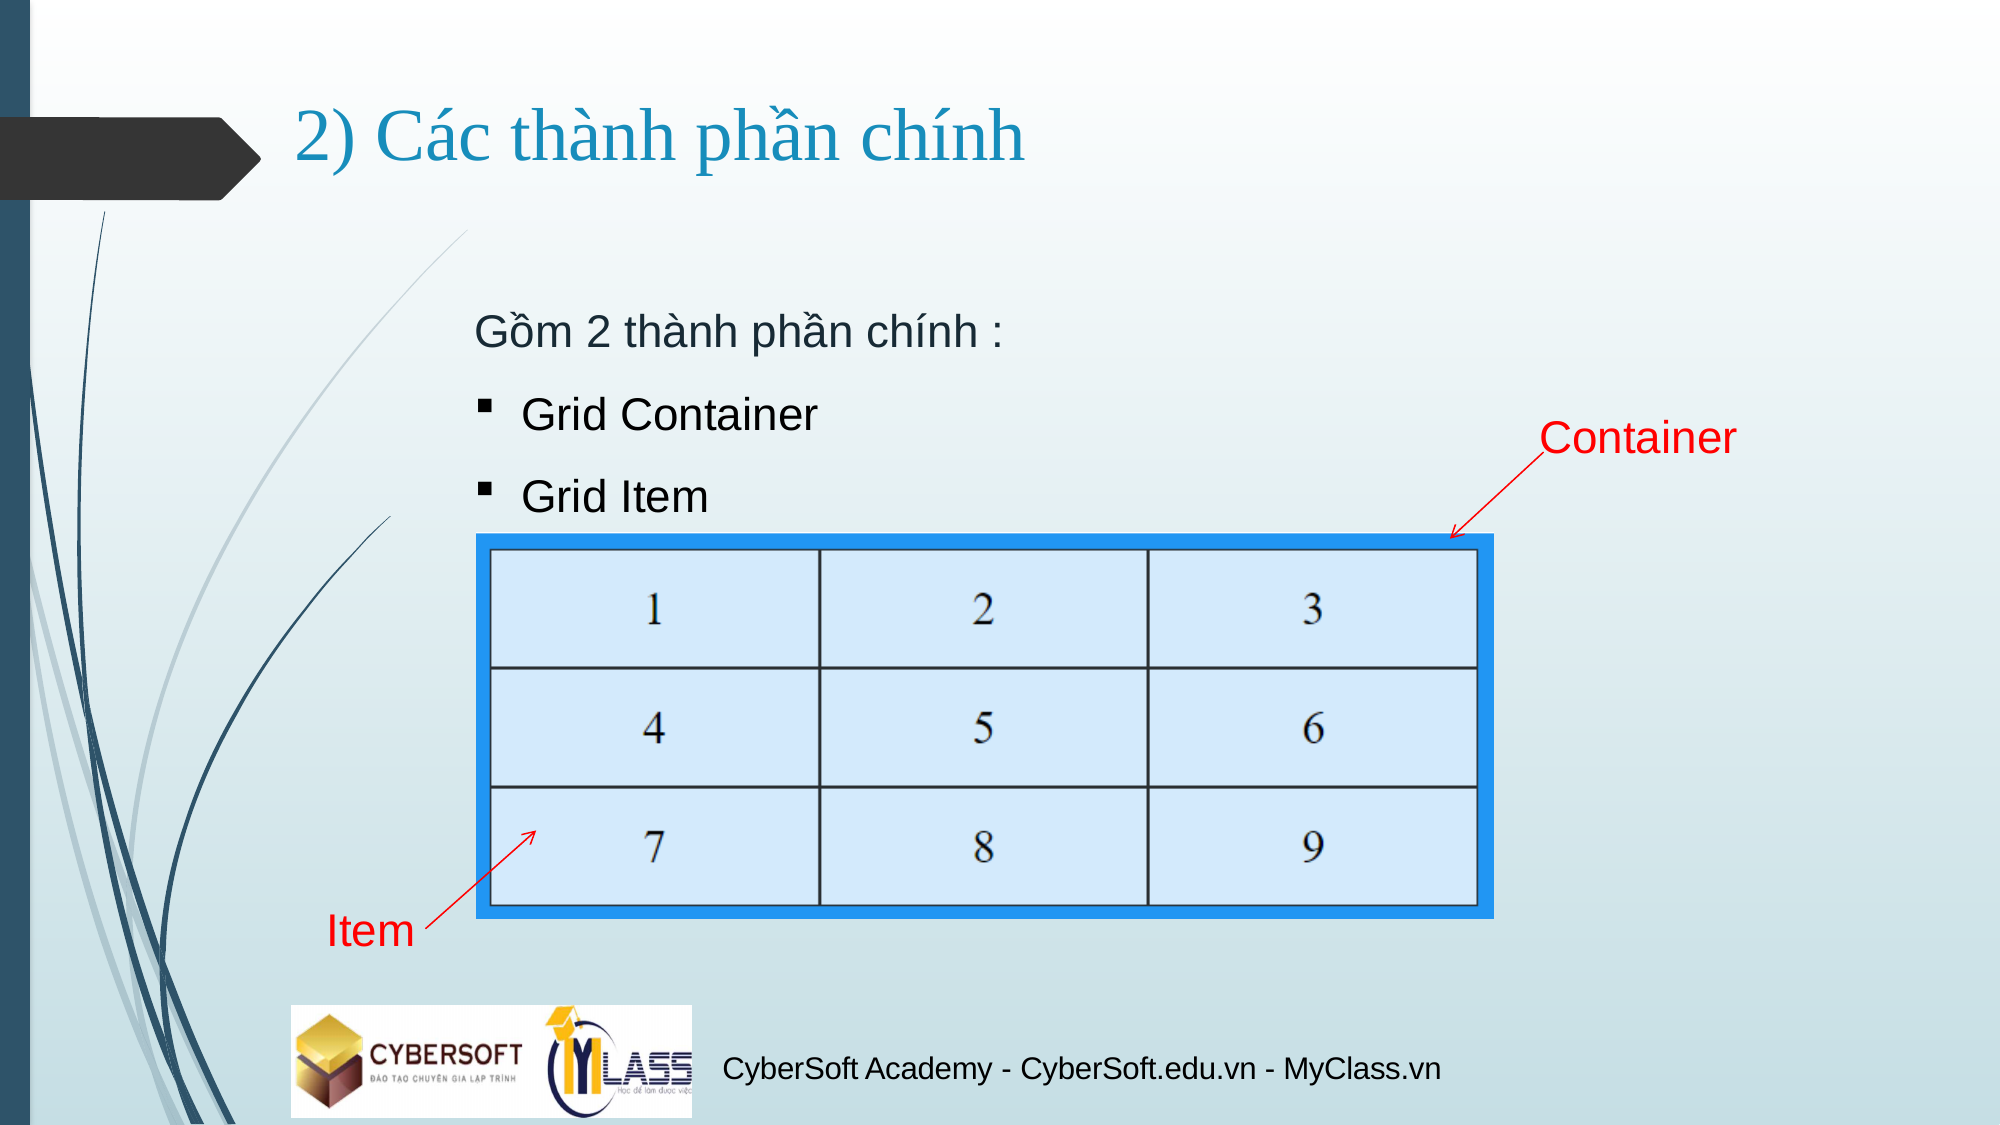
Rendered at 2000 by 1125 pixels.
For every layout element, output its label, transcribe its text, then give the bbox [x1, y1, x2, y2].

picture [475, 531, 1494, 919]
text_box CyberSoft Academy - CyberSoft.edu.vn - MyClass.vn [722, 1047, 1394, 1087]
picture [290, 1005, 692, 1118]
text_box Container [1524, 399, 1754, 470]
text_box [1449, 452, 1544, 539]
text_box Item [311, 893, 431, 963]
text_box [425, 830, 537, 929]
text_box Gồm 2 thành phần chính : Grid Container Grid Item [459, 267, 1020, 530]
title 2) Các thành phần chính [279, 78, 1630, 266]
